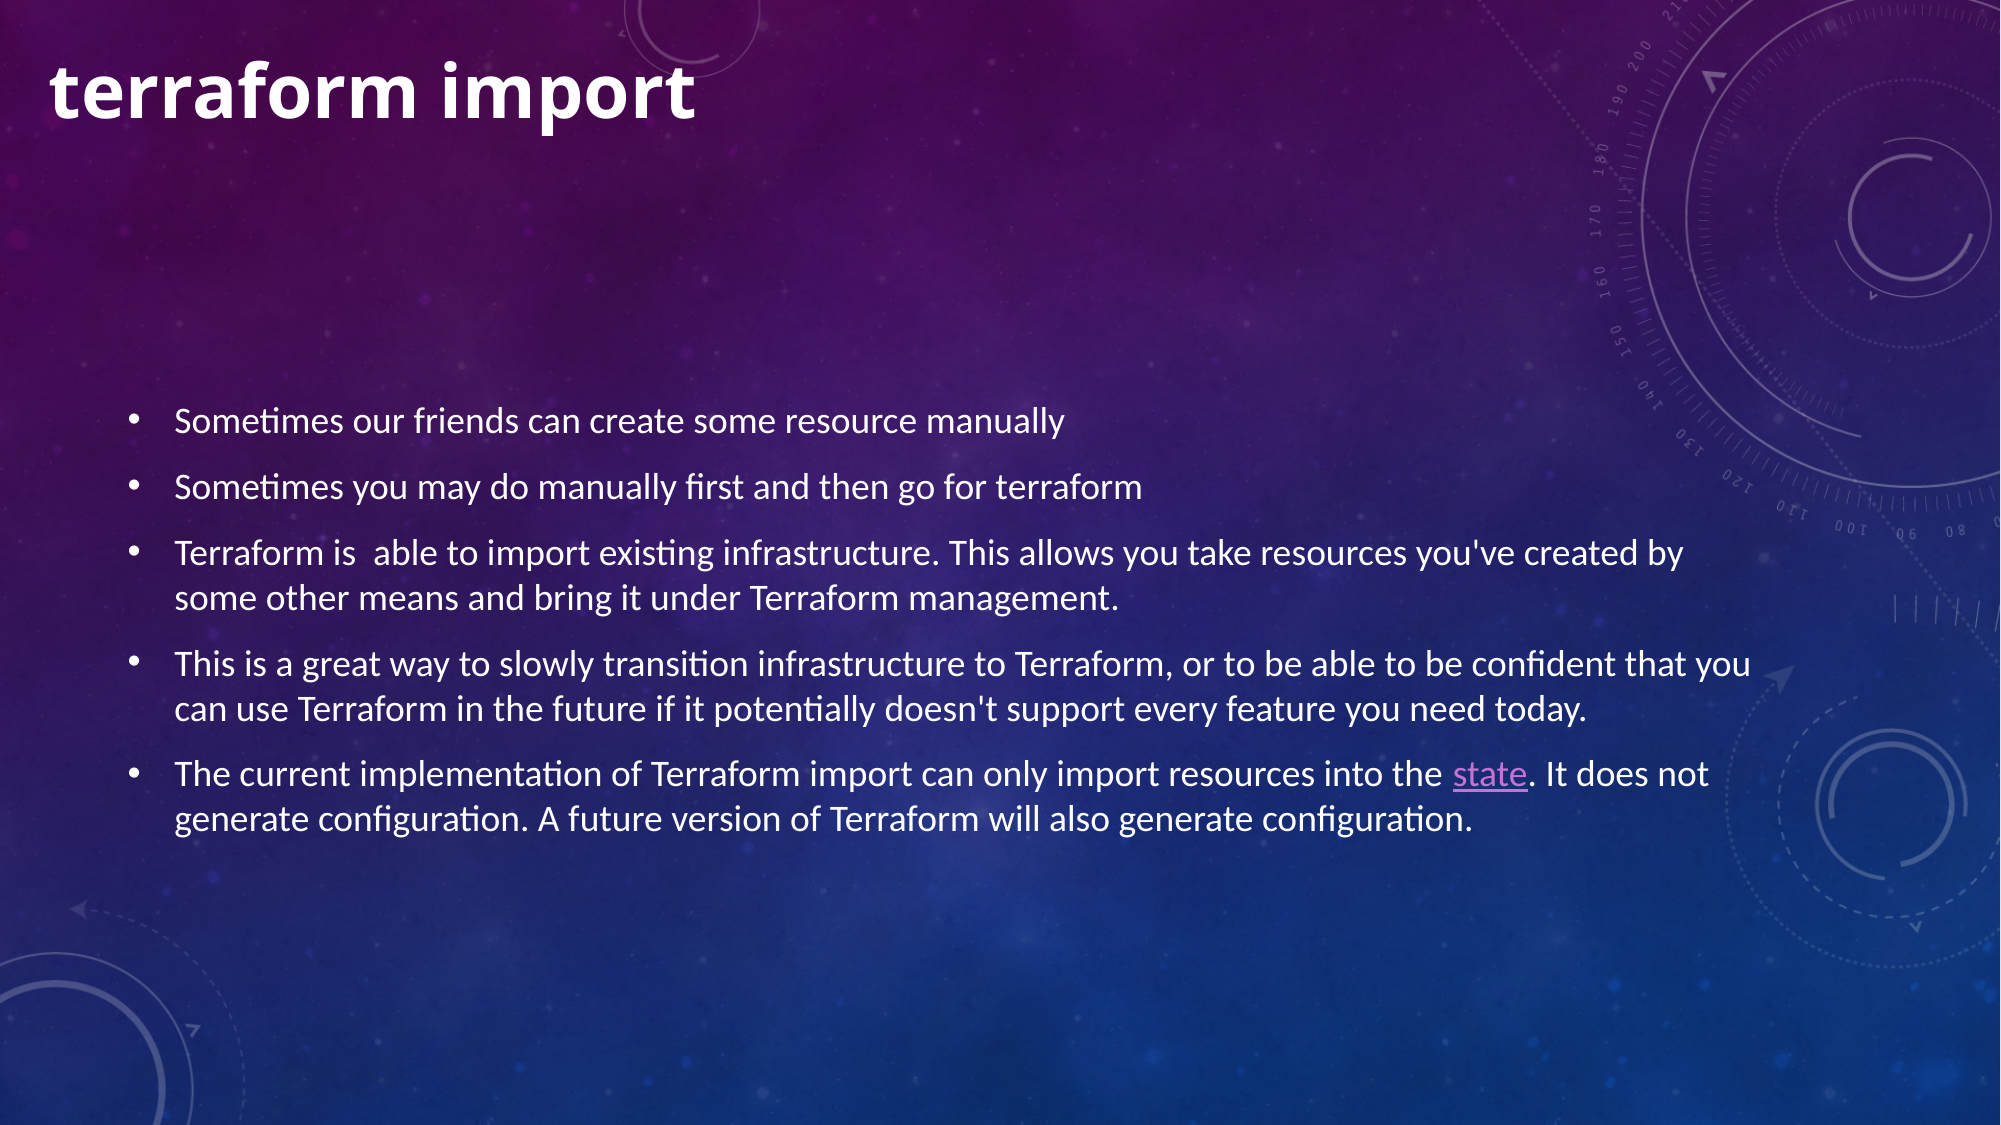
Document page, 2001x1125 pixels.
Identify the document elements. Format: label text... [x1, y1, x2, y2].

list Sometimes our friends can create some resource manually Sometimes you may do manually first and then go for terraform Terraform is able to import existing infrastructure. This allows you take resources you've created by some other means and bring it under Terraform management. This is a great way to slowly transition infrastructure to Terraform, or to be able to be confident that you can use Terraform in the future if it potentially doesn't support every feature you need today. The current implementation of Terraform import can only import resources into the state. It does not generate configuration. A future version of Terraform will also generate configuration. [112, 351, 1775, 950]
picture [0, 0, 2001, 1125]
title terraform import [33, 0, 1696, 209]
